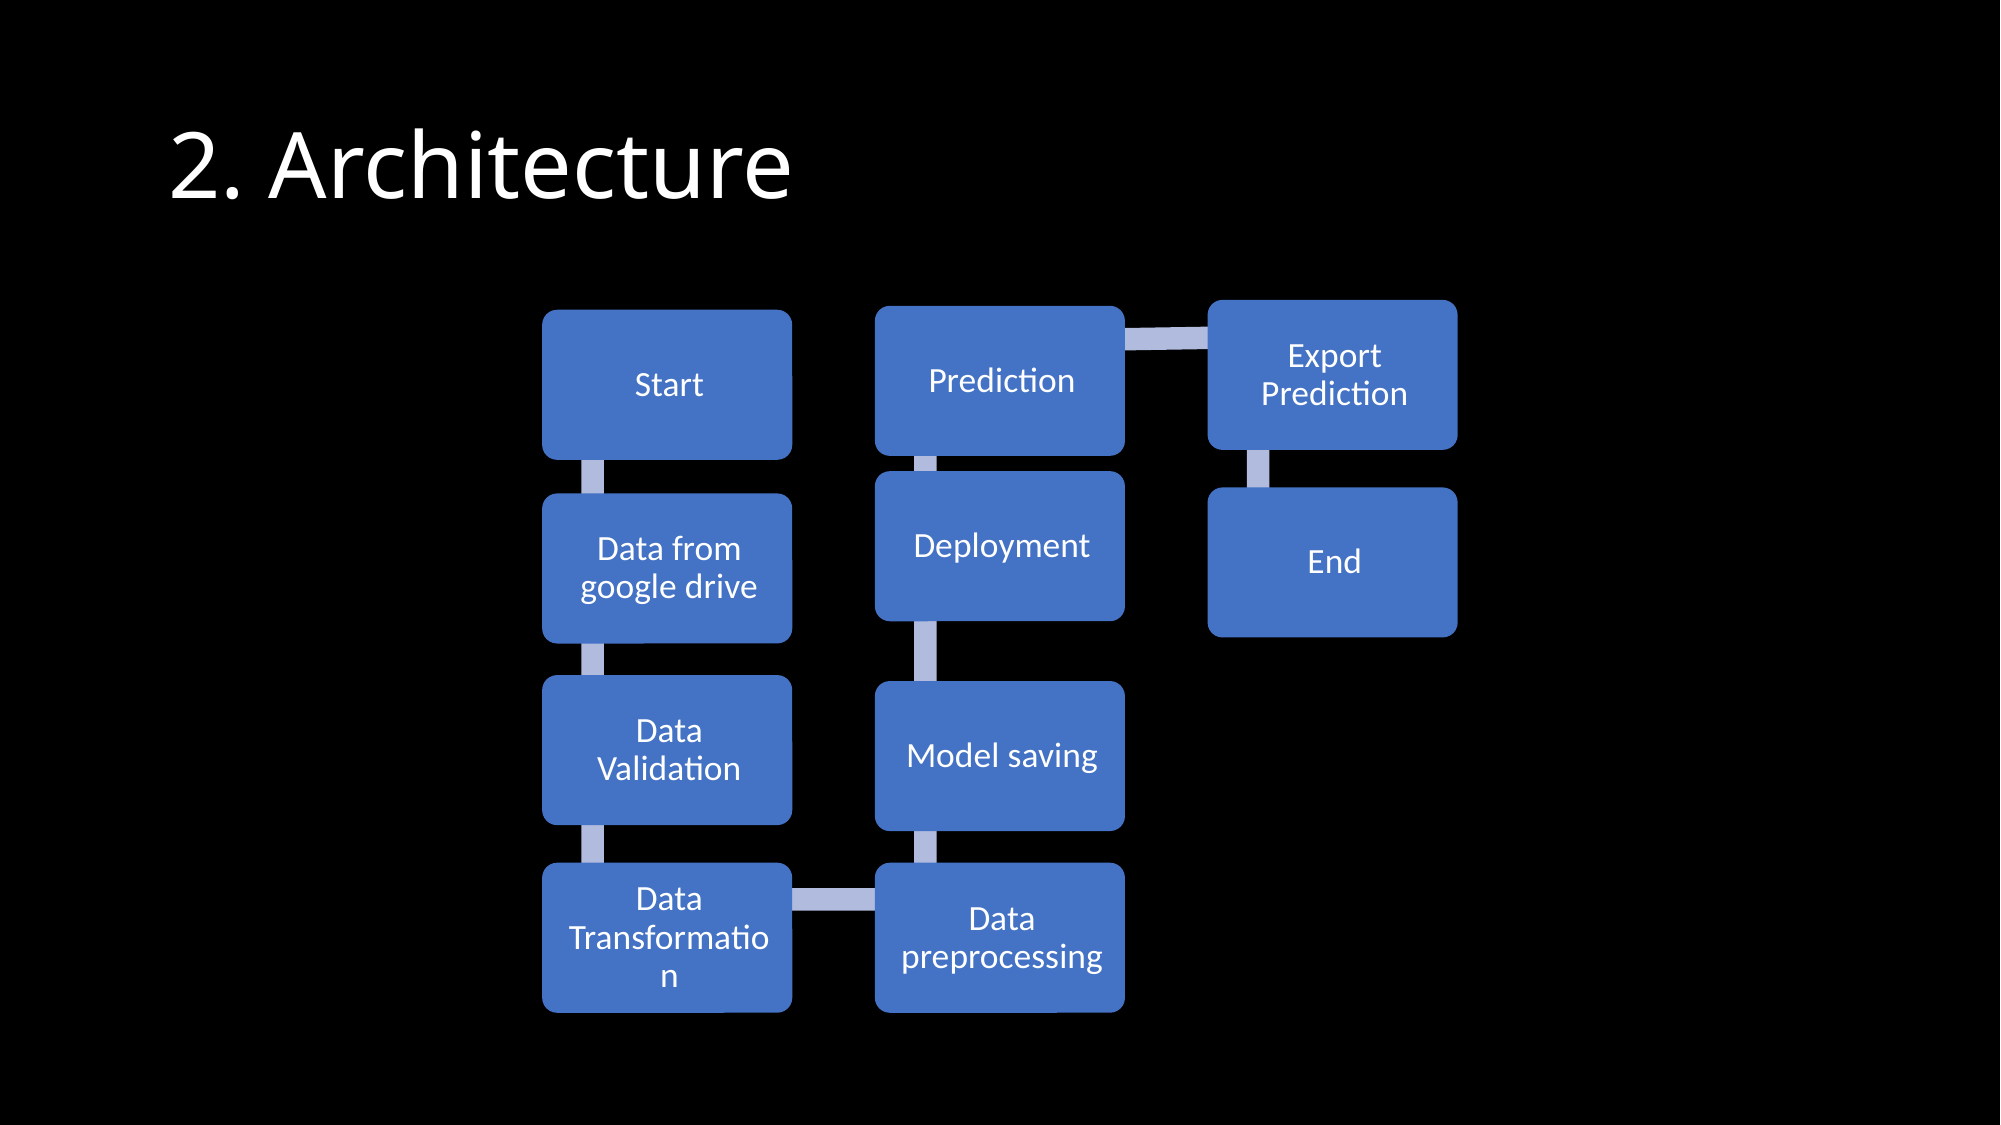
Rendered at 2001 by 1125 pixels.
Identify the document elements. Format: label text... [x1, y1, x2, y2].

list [137, 299, 1863, 1014]
title 2. Architecture [153, 59, 1863, 278]
